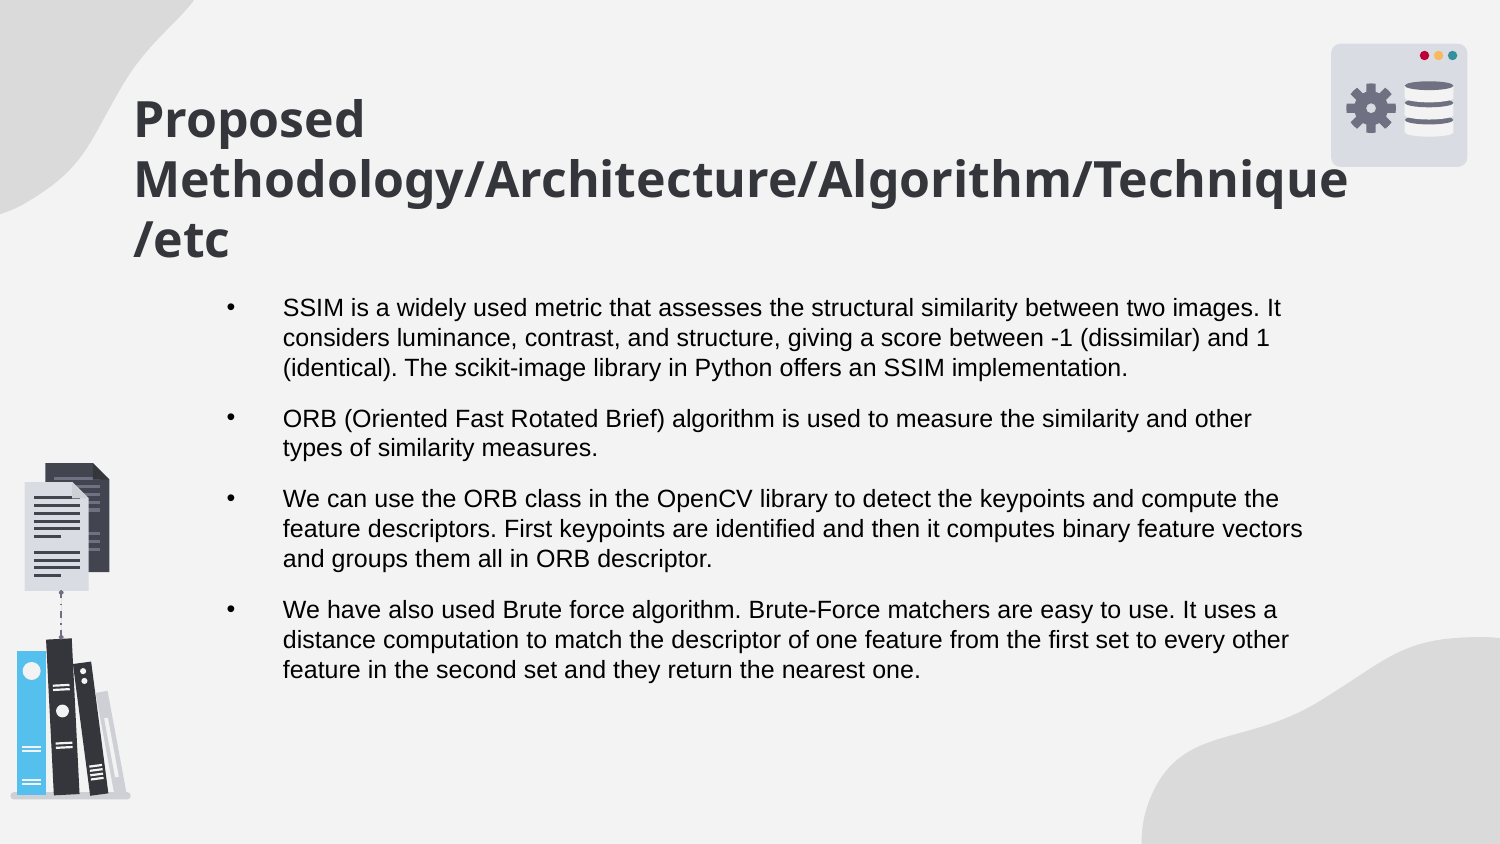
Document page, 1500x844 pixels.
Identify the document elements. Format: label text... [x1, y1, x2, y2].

title Proposed Methodology/Architecture/Algorithm/Technique/etc [118, 72, 1382, 284]
text_box SSIM is a widely used metric that assesses the structural similarity between two images. It considers luminance, contrast, and structure, giving a score between -1 (dissimilar) and 1 (identical). The scikit-image library in Python offers an SSIM implementation. ORB (Oriented Fast Rotated Brief) algorithm is used to measure the similarity and other types of similarity measures. We can use the ORB class in the OpenCV library to detect the keypoints and compute the feature descriptors. First keypoints are identified and then it computes binary feature vectors and groups them all in ORB descriptor. We have also used Brute force algorithm. Brute-Force matchers are easy to use. It uses a distance computation to match the descriptor of one feature from the first set to every other feature in the second set and they return the nearest one. [174, 283, 1326, 721]
